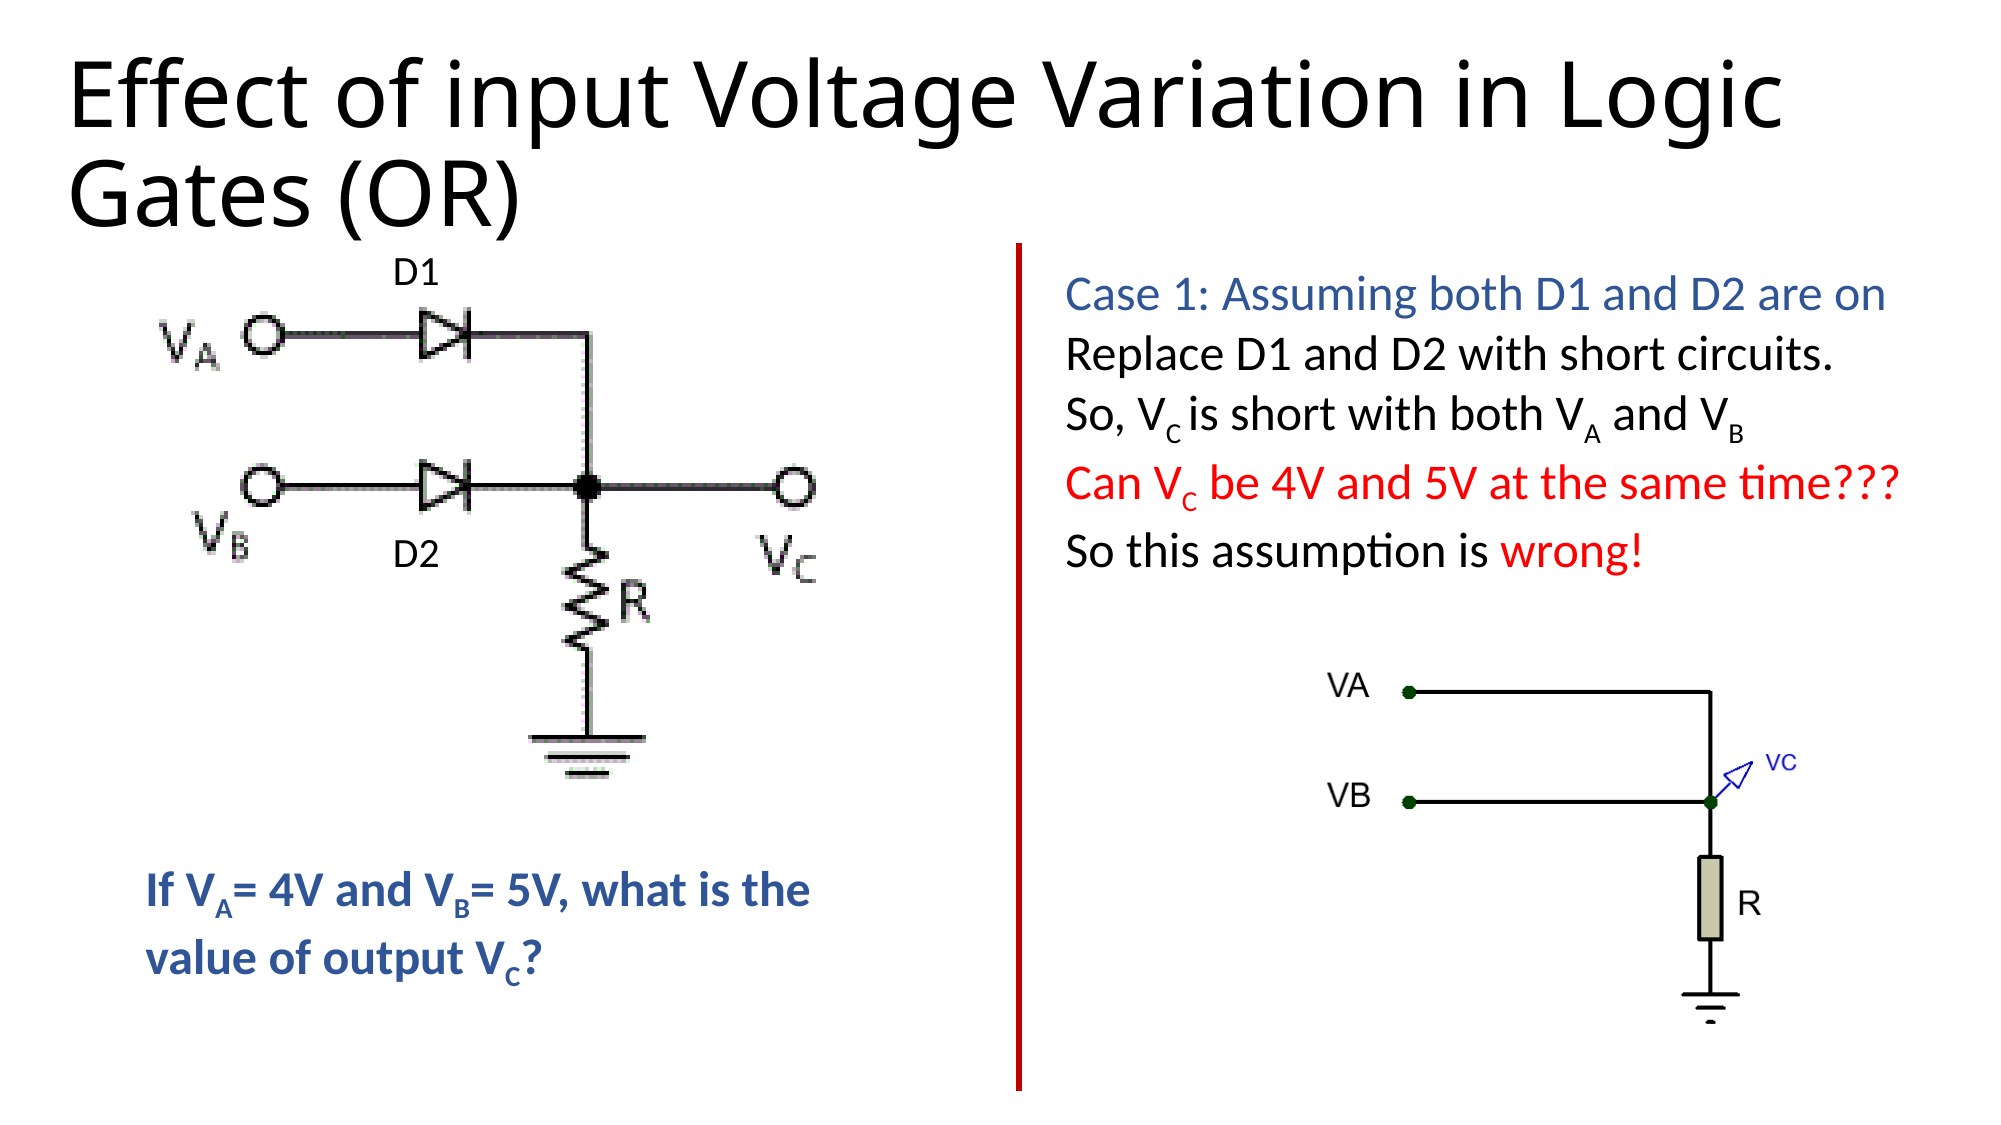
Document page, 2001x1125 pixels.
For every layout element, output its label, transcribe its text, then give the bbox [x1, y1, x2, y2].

picture [1300, 638, 1816, 1030]
title Effect of input Voltage Variation in Logic Gates (OR) [51, 38, 2000, 256]
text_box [147, 235, 846, 816]
text_box Case 1: Assuming both D1 and D2 are on Replace D1 and D2 with short circuits. So, VC is short with both VA and VB Can VC be 4V and 5V at the same time??? So this assumption is wrong! [1050, 253, 2000, 585]
text_box If VA= 4V and VB= 5V, what is the value of output VC? [130, 848, 829, 1000]
